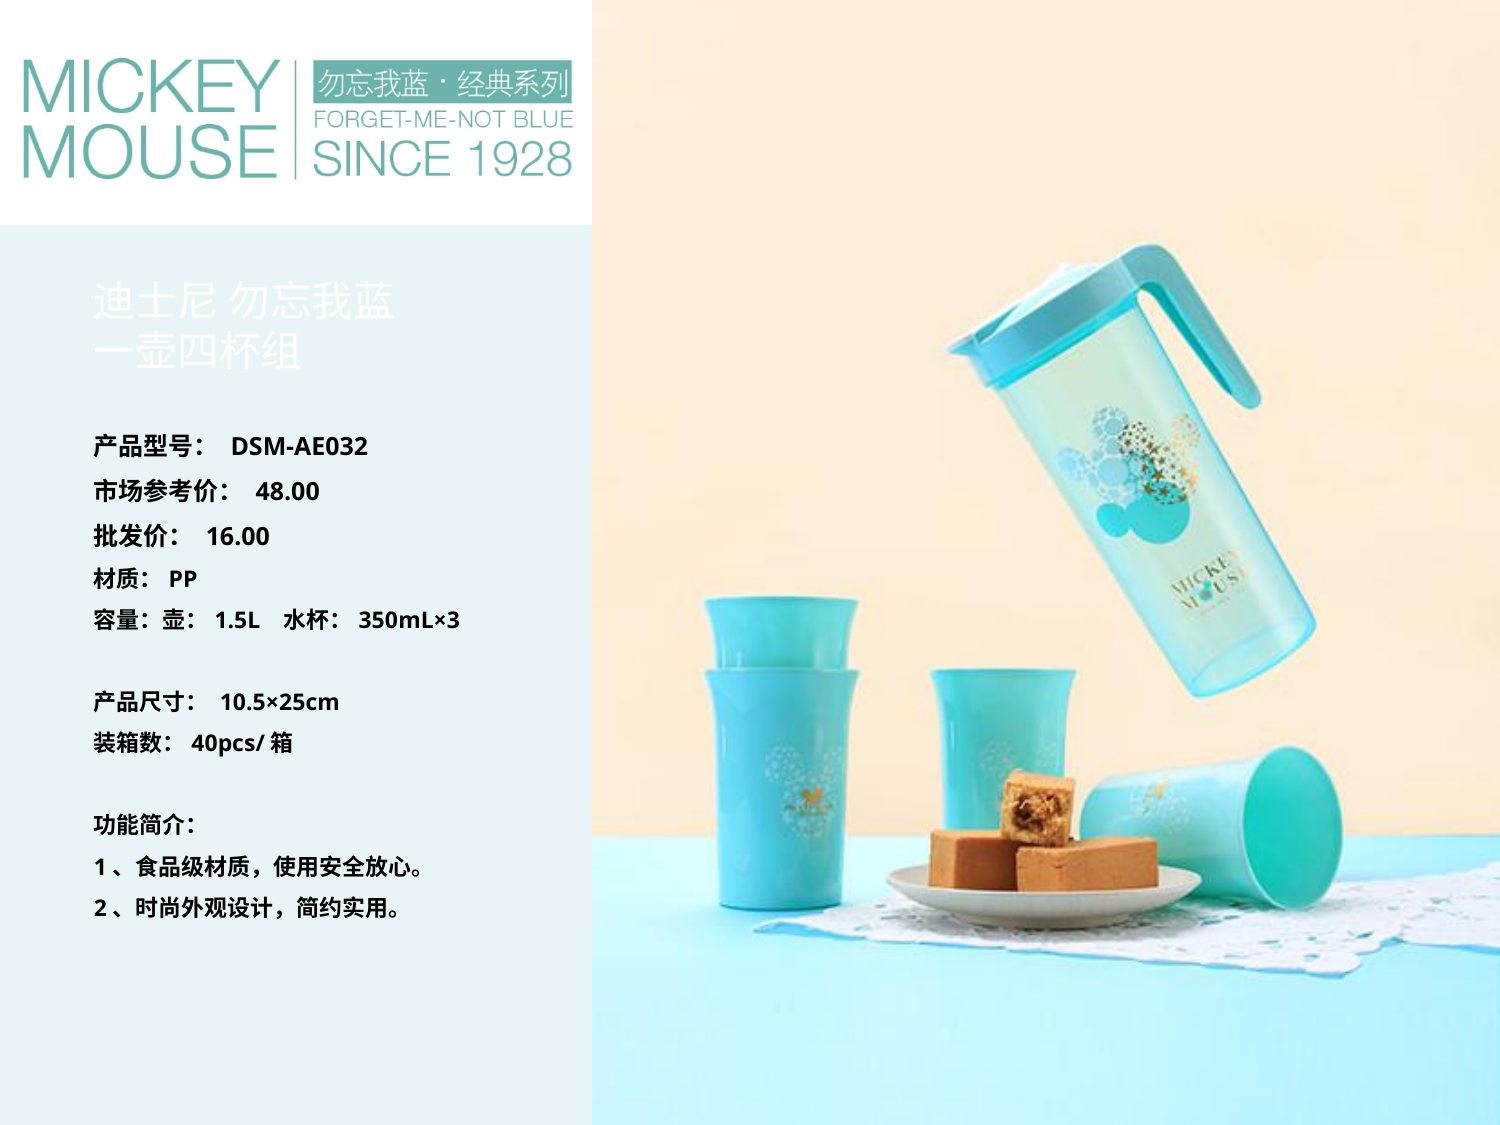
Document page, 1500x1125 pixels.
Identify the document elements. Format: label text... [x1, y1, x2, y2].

picture [0, 0, 1500, 1125]
text_box [0, 224, 587, 1125]
text_box 迪士尼 勿忘我蓝 一壶四杯组 产品型号： DSM-AE032 市场参考价： 48.00 批发价： 16.00 材质：PP 容量：壶：1.5L 水杯：350mL×3 产品尺寸： 10.5×25cm 装箱数：40pcs/箱 功能简介： 1、食品级材质，使用安全放心。 2、时尚外观设计，简约实用。 [94, 274, 517, 921]
